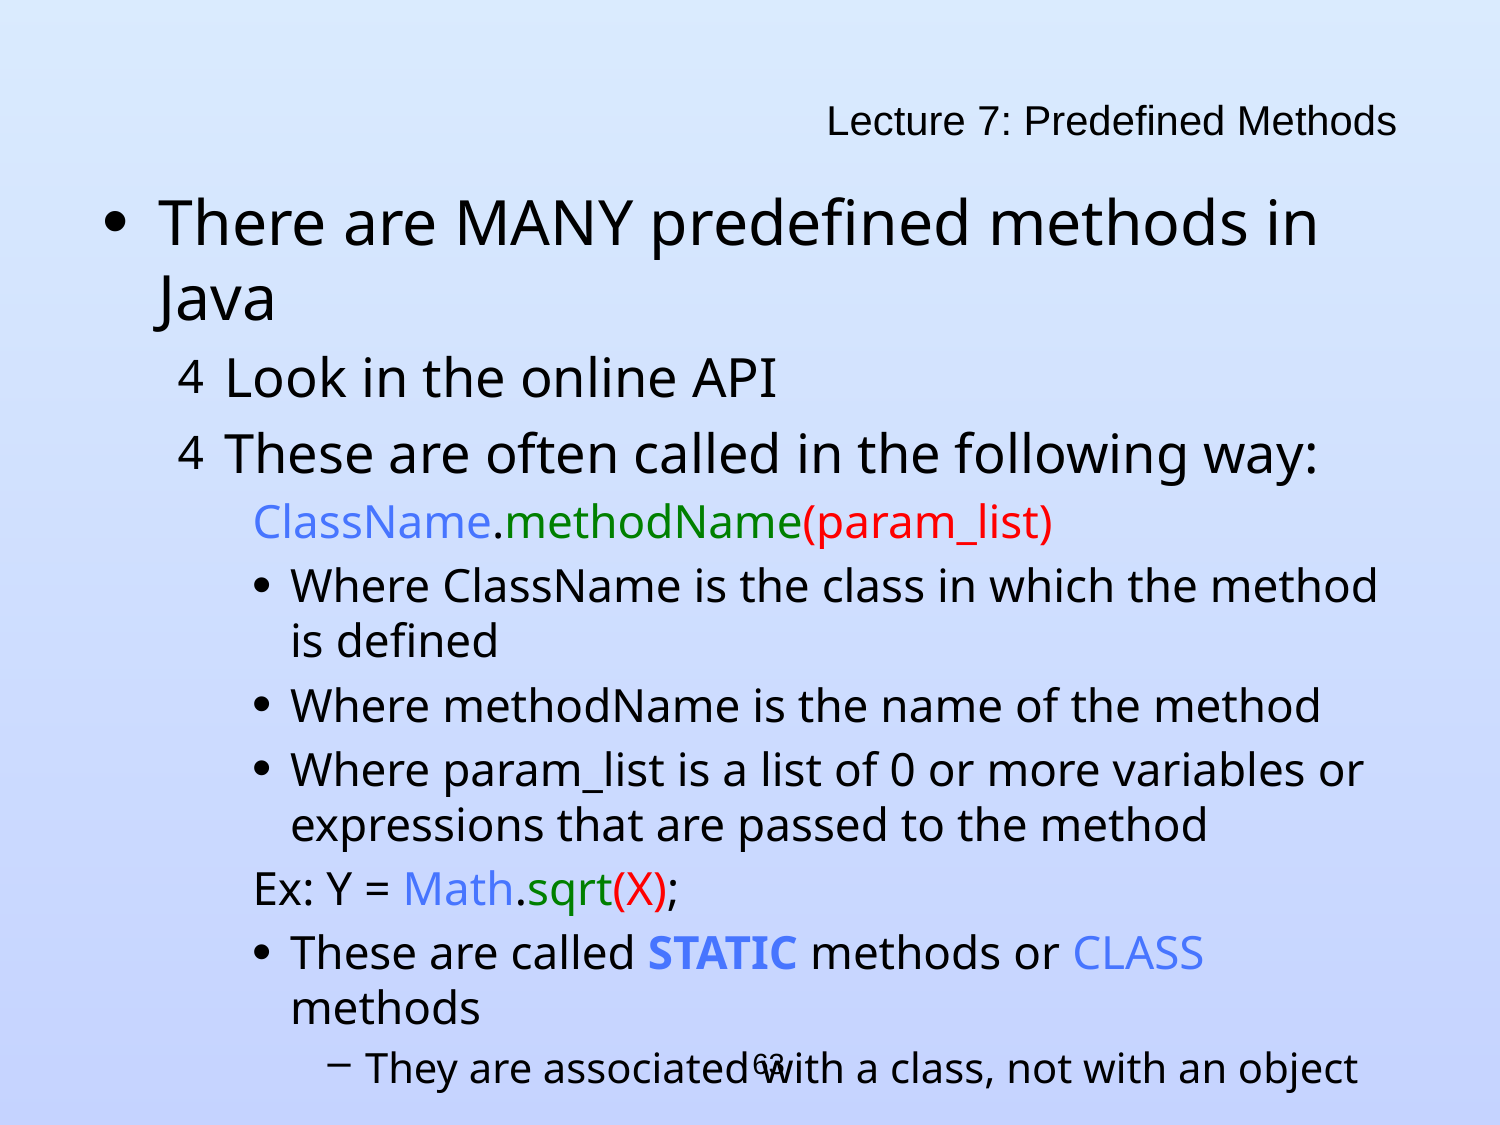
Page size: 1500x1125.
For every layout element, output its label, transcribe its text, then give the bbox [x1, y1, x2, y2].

title Lecture 7: Predefined Methods [87, 99, 1413, 150]
list There are MANY predefined methods in Java Look in the online API These are often called in the following way: ClassName.methodName(param_list) Where ClassName is the class in which the method is defined Where methodName is the name of the method Where param_list is a list of 0 or more variables or expressions that are passed to the method Ex: Y = Math.sqrt(X); These are called STATIC methods or CLASS methods They are associated with a class, not with an object [87, 174, 1413, 1000]
slide_number 63 [612, 1024, 926, 1101]
